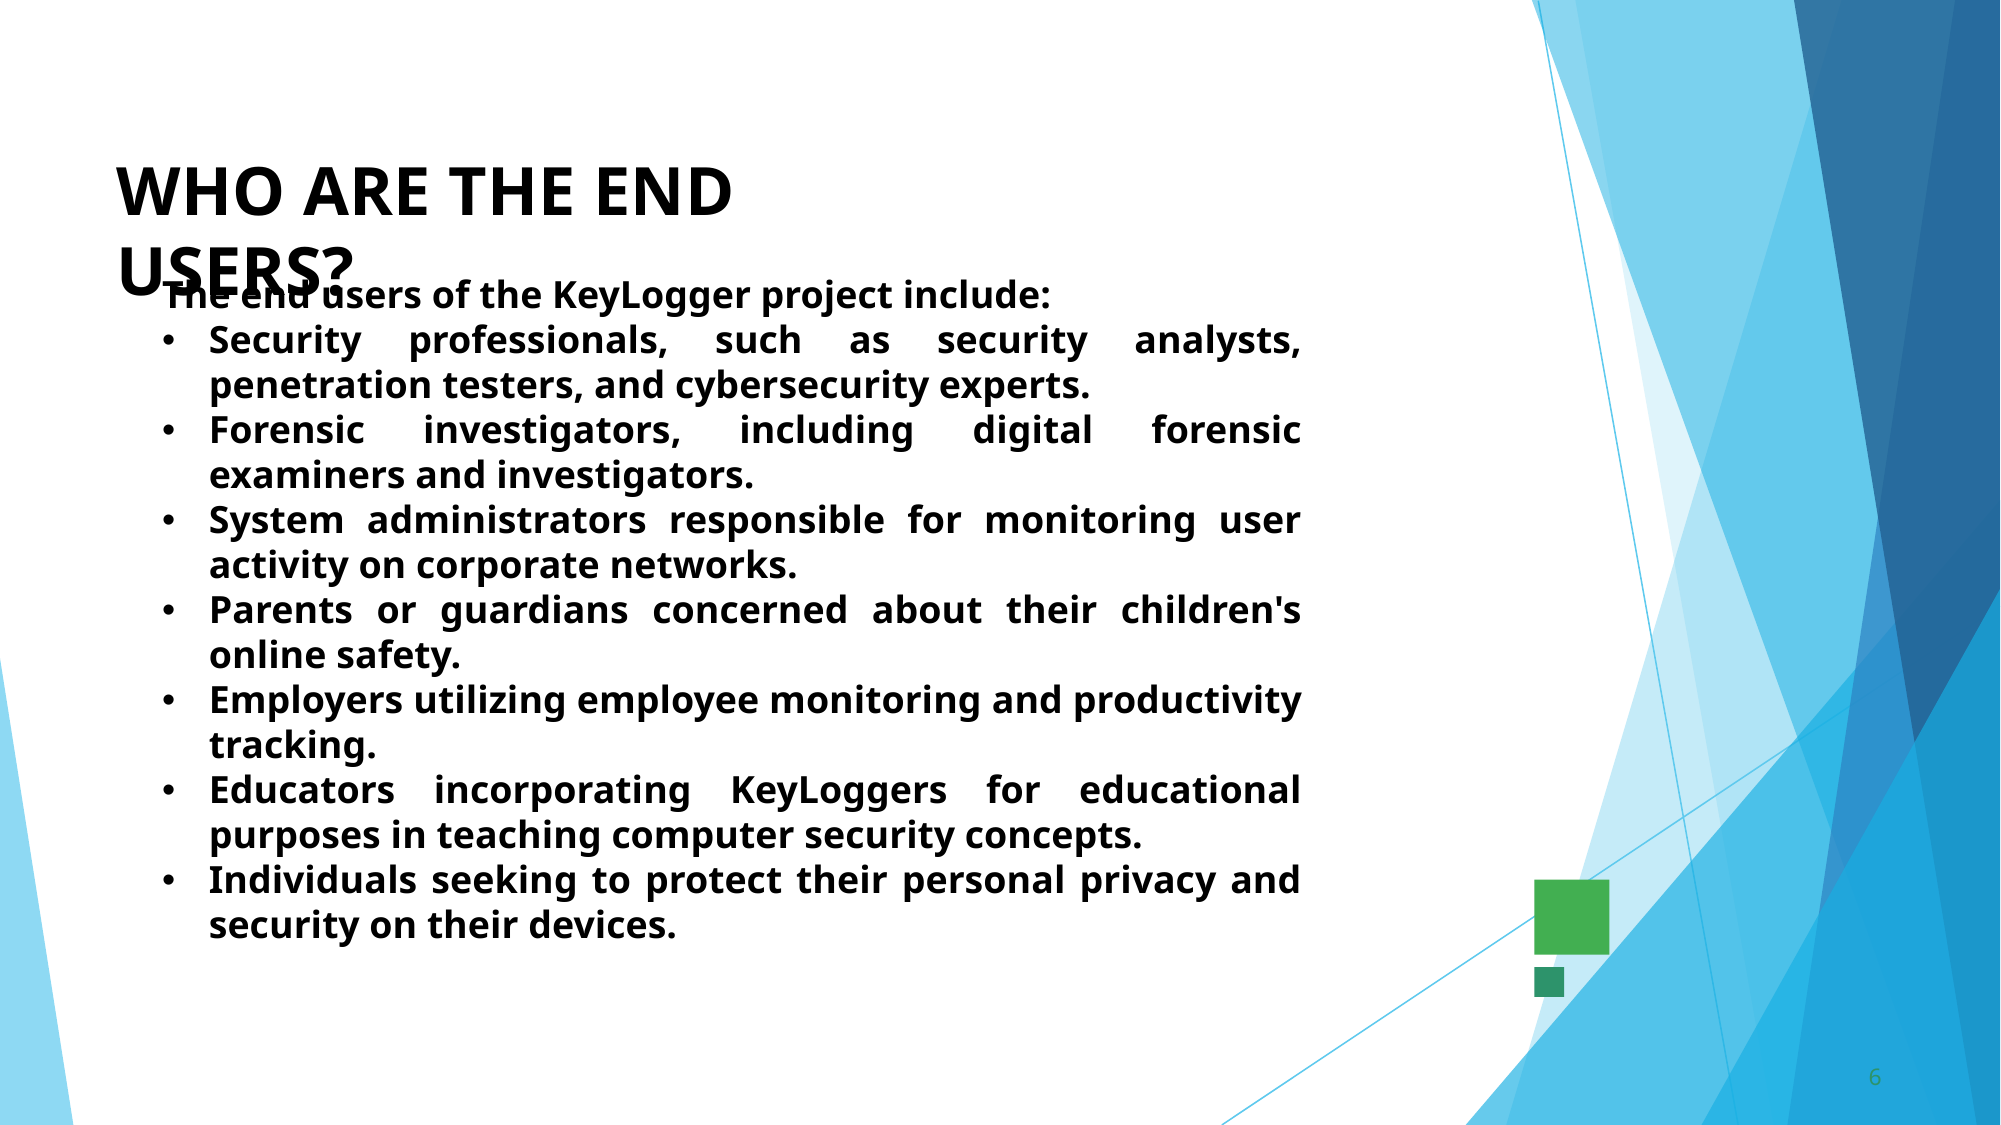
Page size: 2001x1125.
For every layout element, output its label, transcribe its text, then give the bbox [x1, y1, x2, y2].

text_box The end users of the KeyLogger project include: Security professionals, such as security analysts, penetration testers, and cybersecurity experts. Forensic investigators, including digital forensic examiners and investigators. System administrators responsible for monitoring user activity on corporate networks. Parents or guardians concerned about their children's online safety. Employers utilizing employee monitoring and productivity tracking. Educators incorporating KeyLoggers for educational purposes in teaching computer security concepts. Individuals seeking to protect their personal privacy and security on their devices. [147, 264, 1318, 999]
slide_number 6 [1862, 1061, 1888, 1125]
title WHO ARE THE END USERS? [114, 146, 938, 337]
text_box [1534, 879, 1610, 955]
text_box [1534, 967, 1565, 997]
